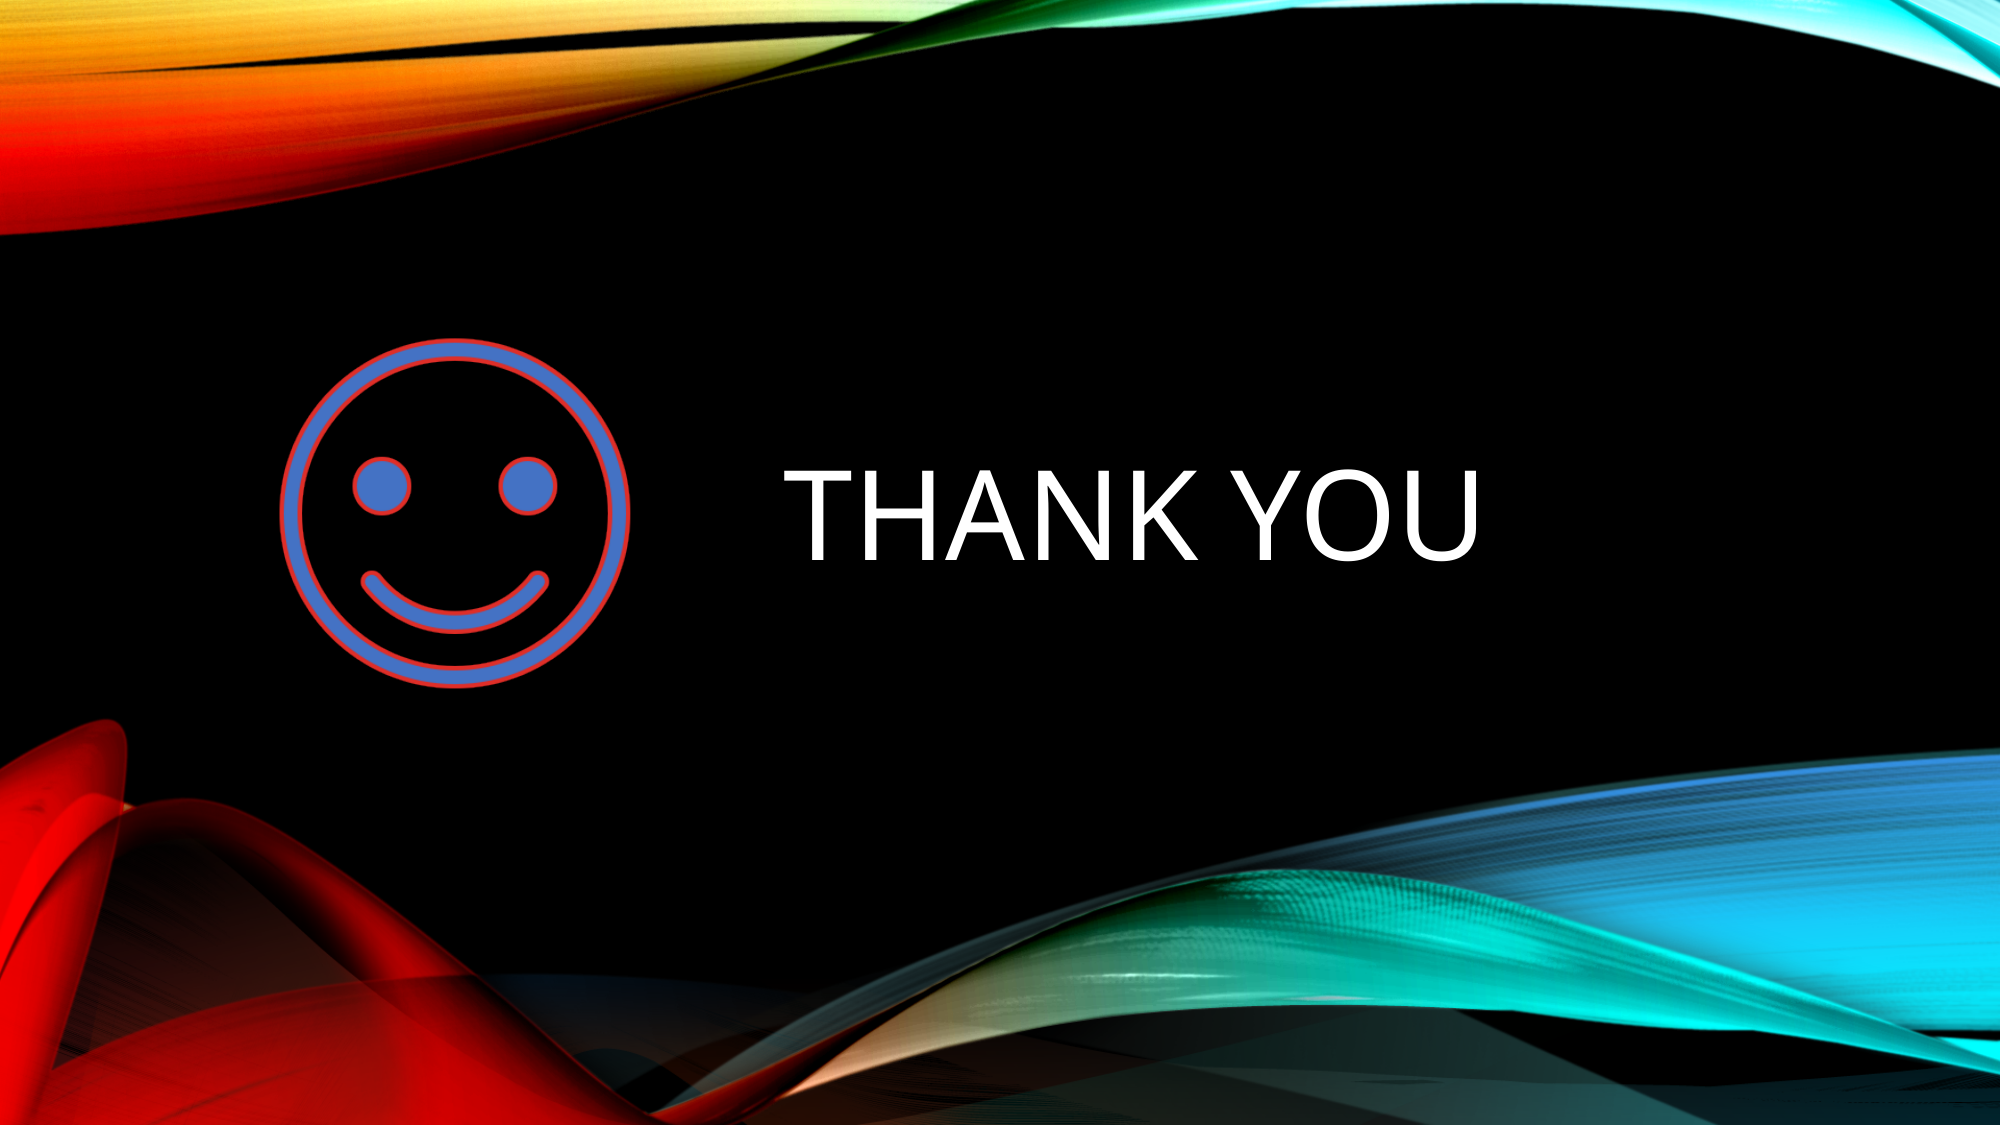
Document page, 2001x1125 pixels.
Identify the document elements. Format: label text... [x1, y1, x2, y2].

title Thank you [768, 295, 1775, 596]
picture [0, 0, 2000, 237]
picture [0, 295, 2000, 1125]
